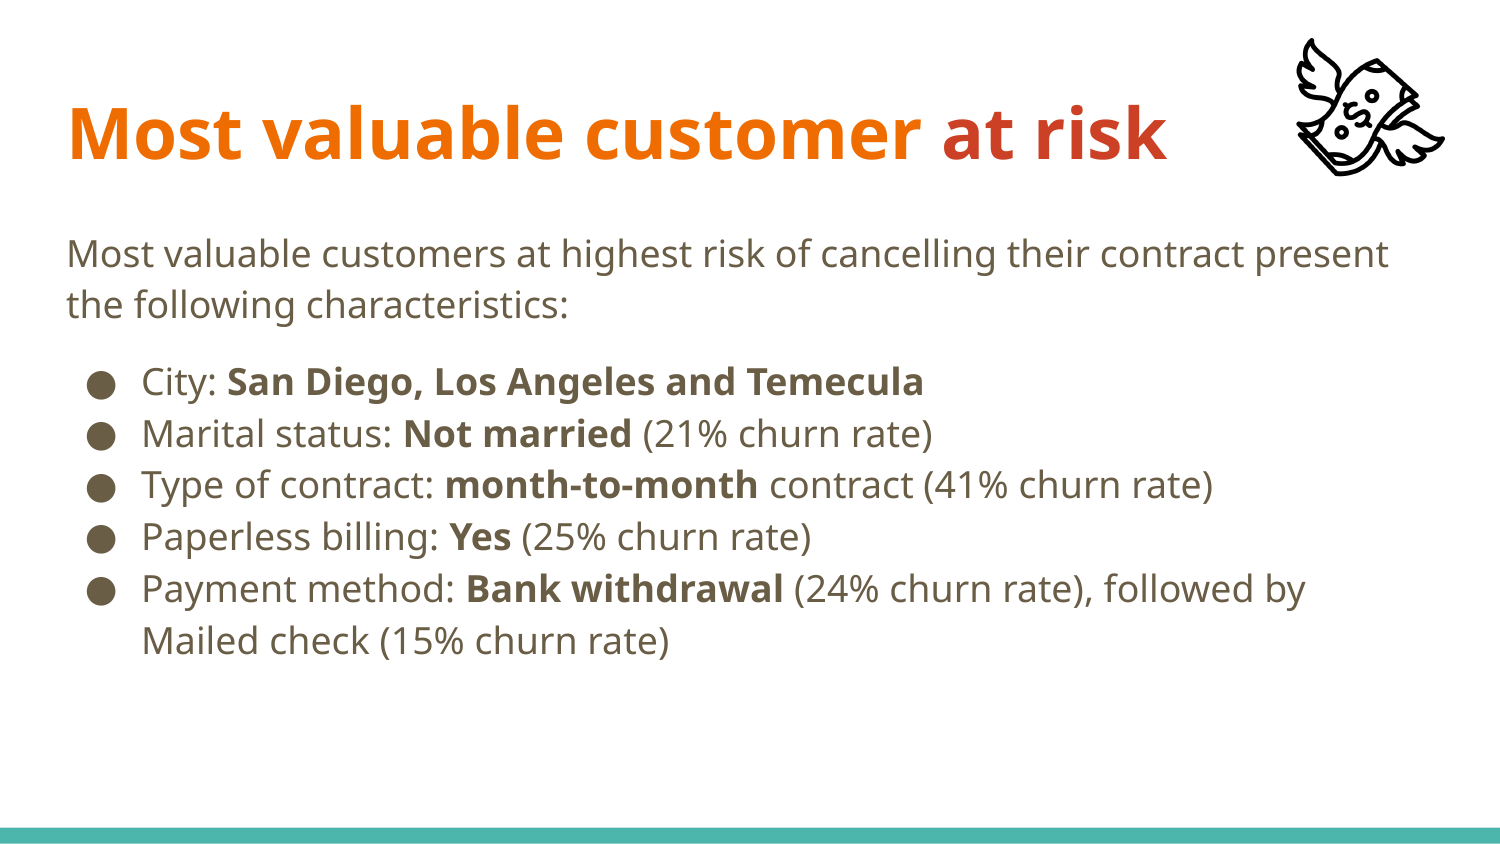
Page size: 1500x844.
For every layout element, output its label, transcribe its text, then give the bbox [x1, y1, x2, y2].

picture [1291, 28, 1450, 187]
title Most valuable customer at risk [51, 72, 1287, 189]
list Most valuable customers at highest risk of cancelling their contract present the following characteristics: City: San Diego, Los Angeles and Temecula Marital status: Not married (21% churn rate) Type of contract: month-to-month contract (41% churn rate) Paperless billing: Yes (25% churn rate) Payment method: Bank withdrawal (24% churn rate), followed by Mailed check (15% churn rate) [51, 207, 1449, 750]
